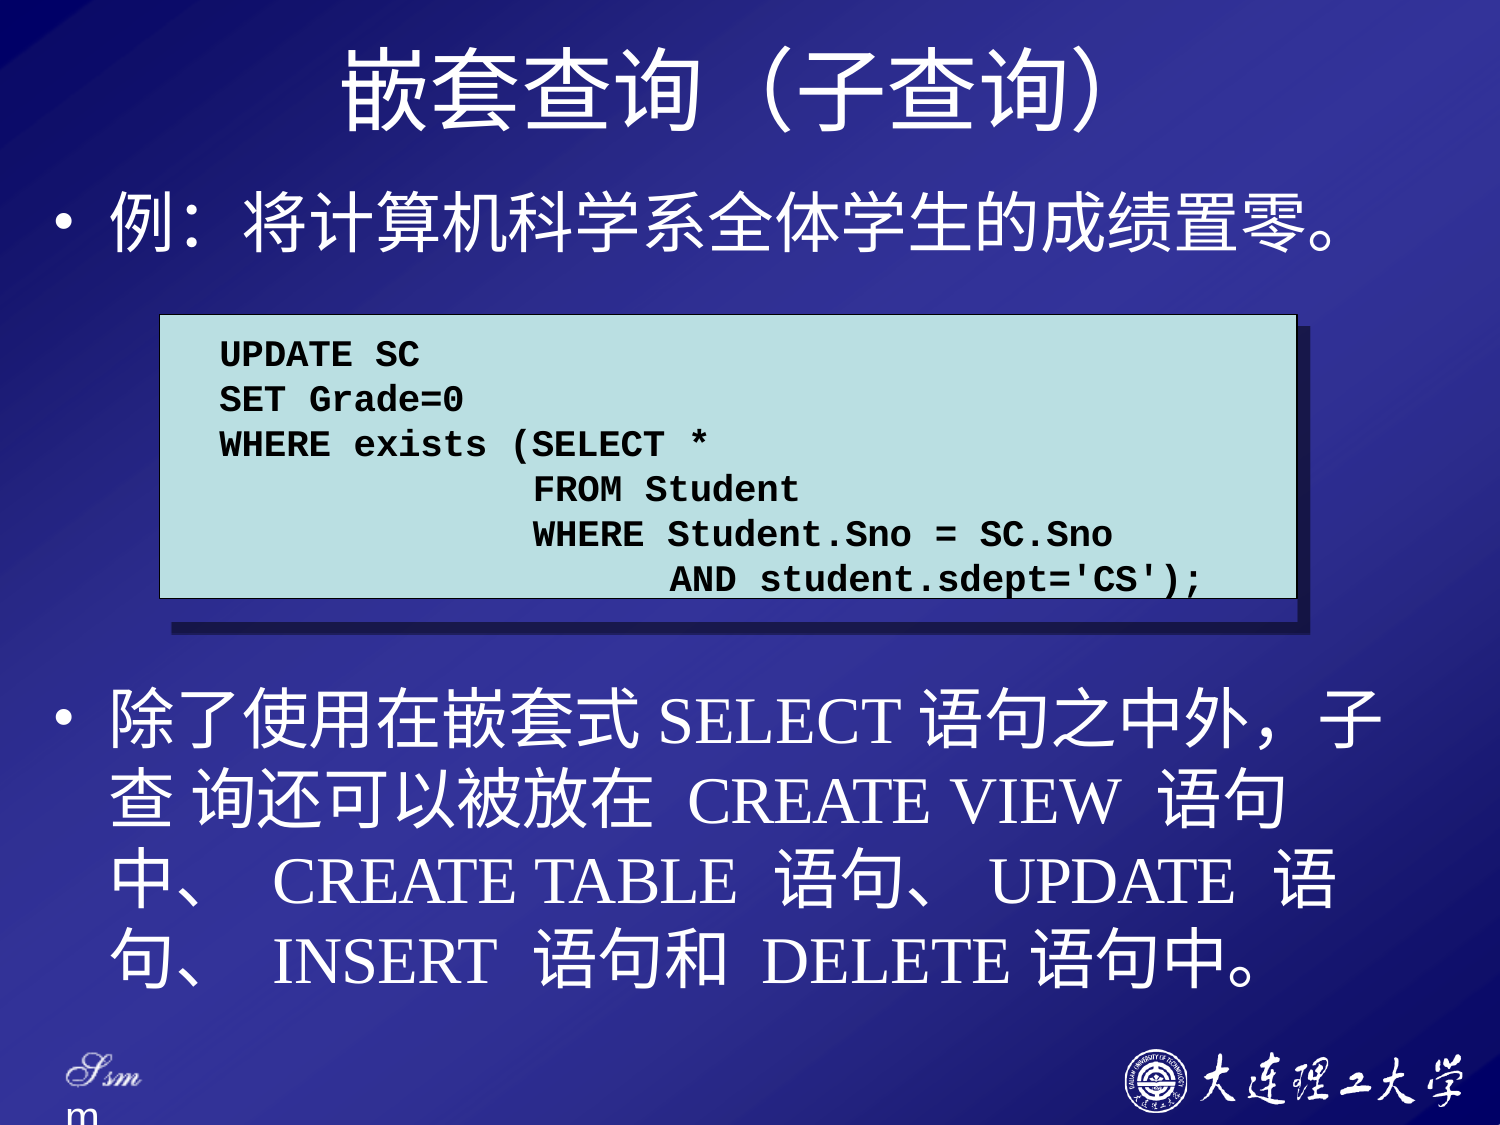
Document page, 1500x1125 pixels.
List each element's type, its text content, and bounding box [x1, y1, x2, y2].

text_box 例：将计算机科学系全体学生的成绩置零。 [50, 178, 1377, 261]
text_box Ssm [64, 1102, 149, 1125]
text_box [170, 325, 1311, 635]
title 嵌套查询（子查询） [336, 30, 1164, 178]
picture [0, 0, 1500, 1125]
text_box 除了使用在嵌套式SELECT语句之中外，子查 询还可以被放在 CREATE VIEW 语句中、 CREATE TABLE 语句、UPDATE 语句、 INSERT 语句和 DELETE语句中。 [50, 675, 1420, 997]
text_box UPDATE SC SET Grade=0 WHERE exists (SELECT * FROM Student WHERE Student.Sno = SC.Sno AND student.sdept='CS'); [159, 314, 1297, 599]
text_box [49, 1037, 155, 1102]
